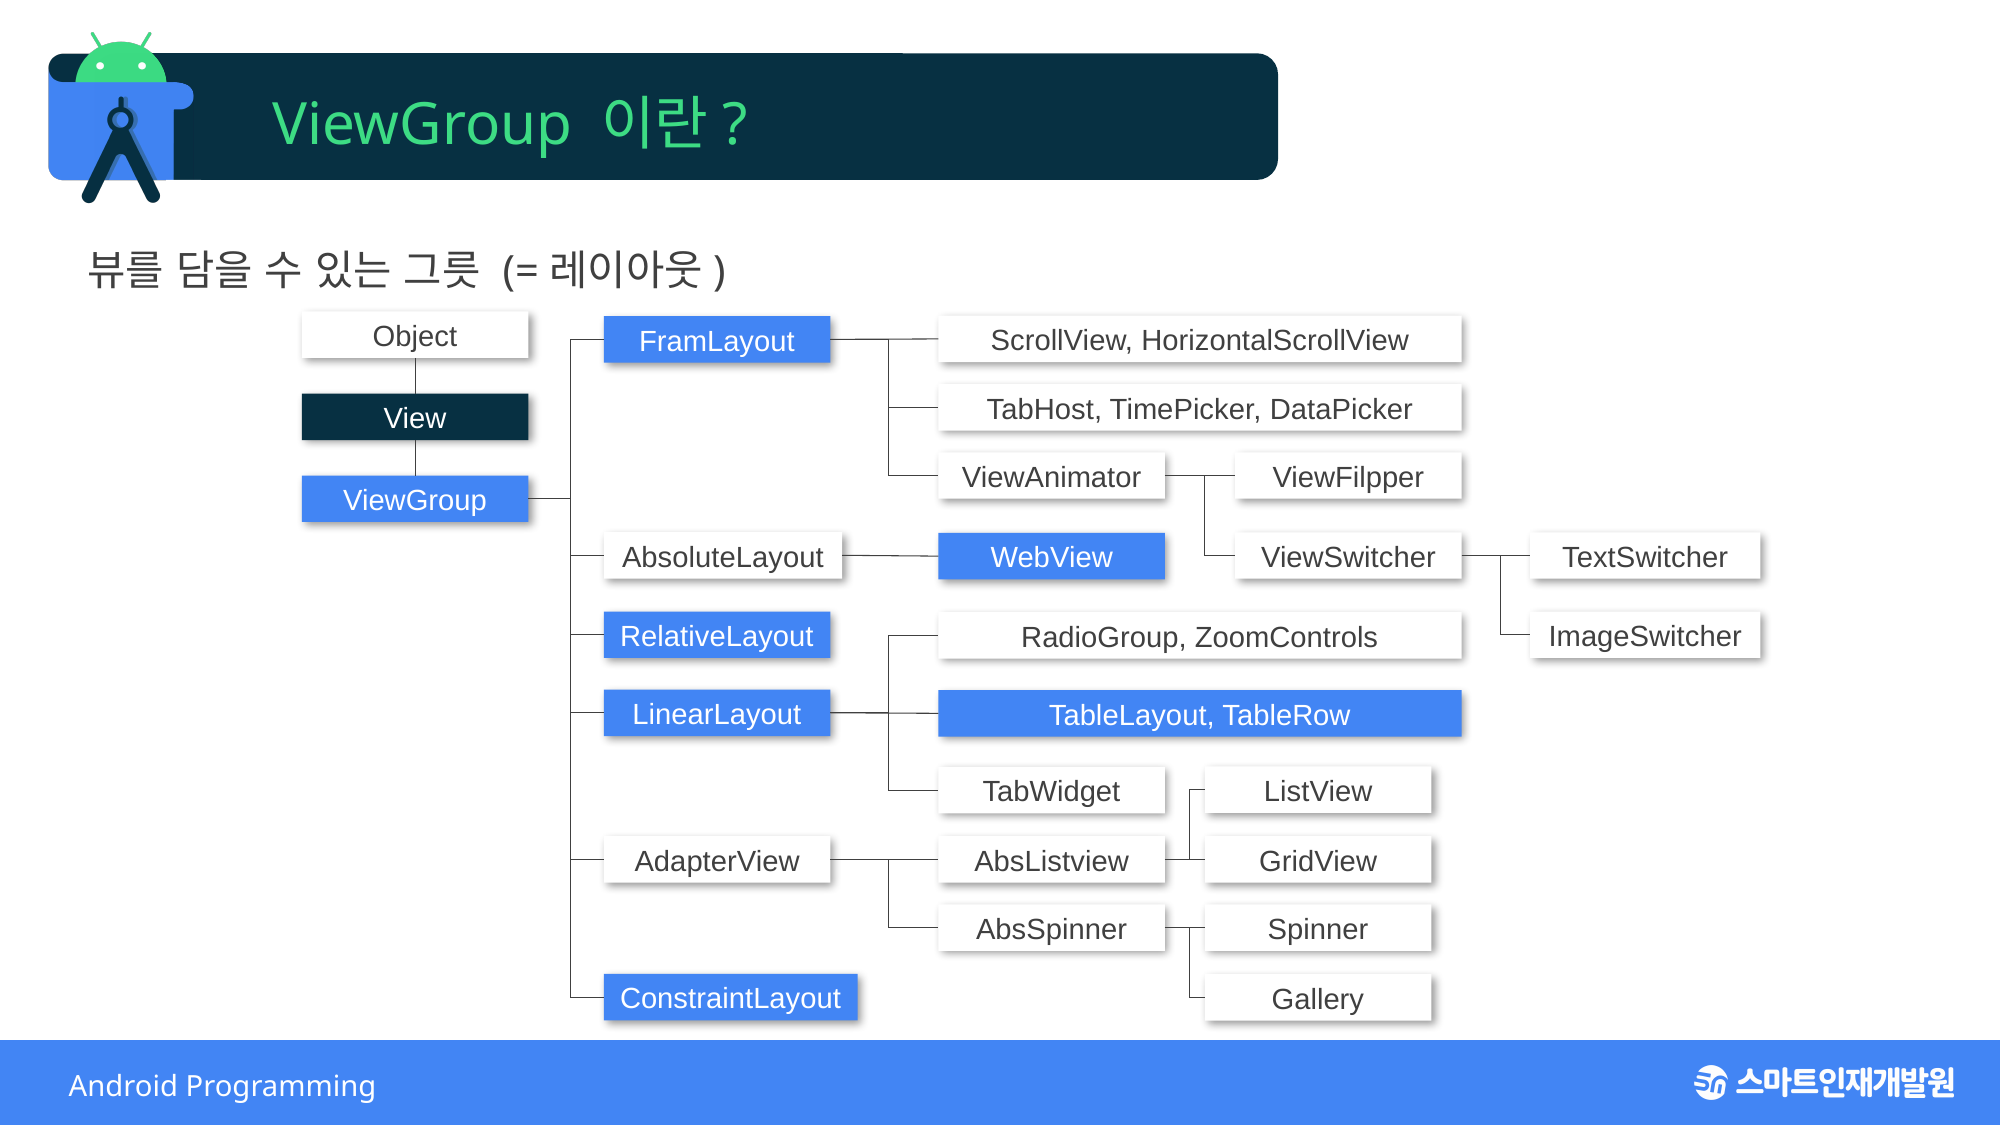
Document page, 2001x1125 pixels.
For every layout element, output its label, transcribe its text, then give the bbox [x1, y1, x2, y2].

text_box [301, 311, 1761, 1021]
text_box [42, 26, 1279, 209]
text_box 뷰를 담을 수 있는 그릇 (=레이아웃) [72, 236, 752, 302]
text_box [0, 1040, 2000, 1125]
